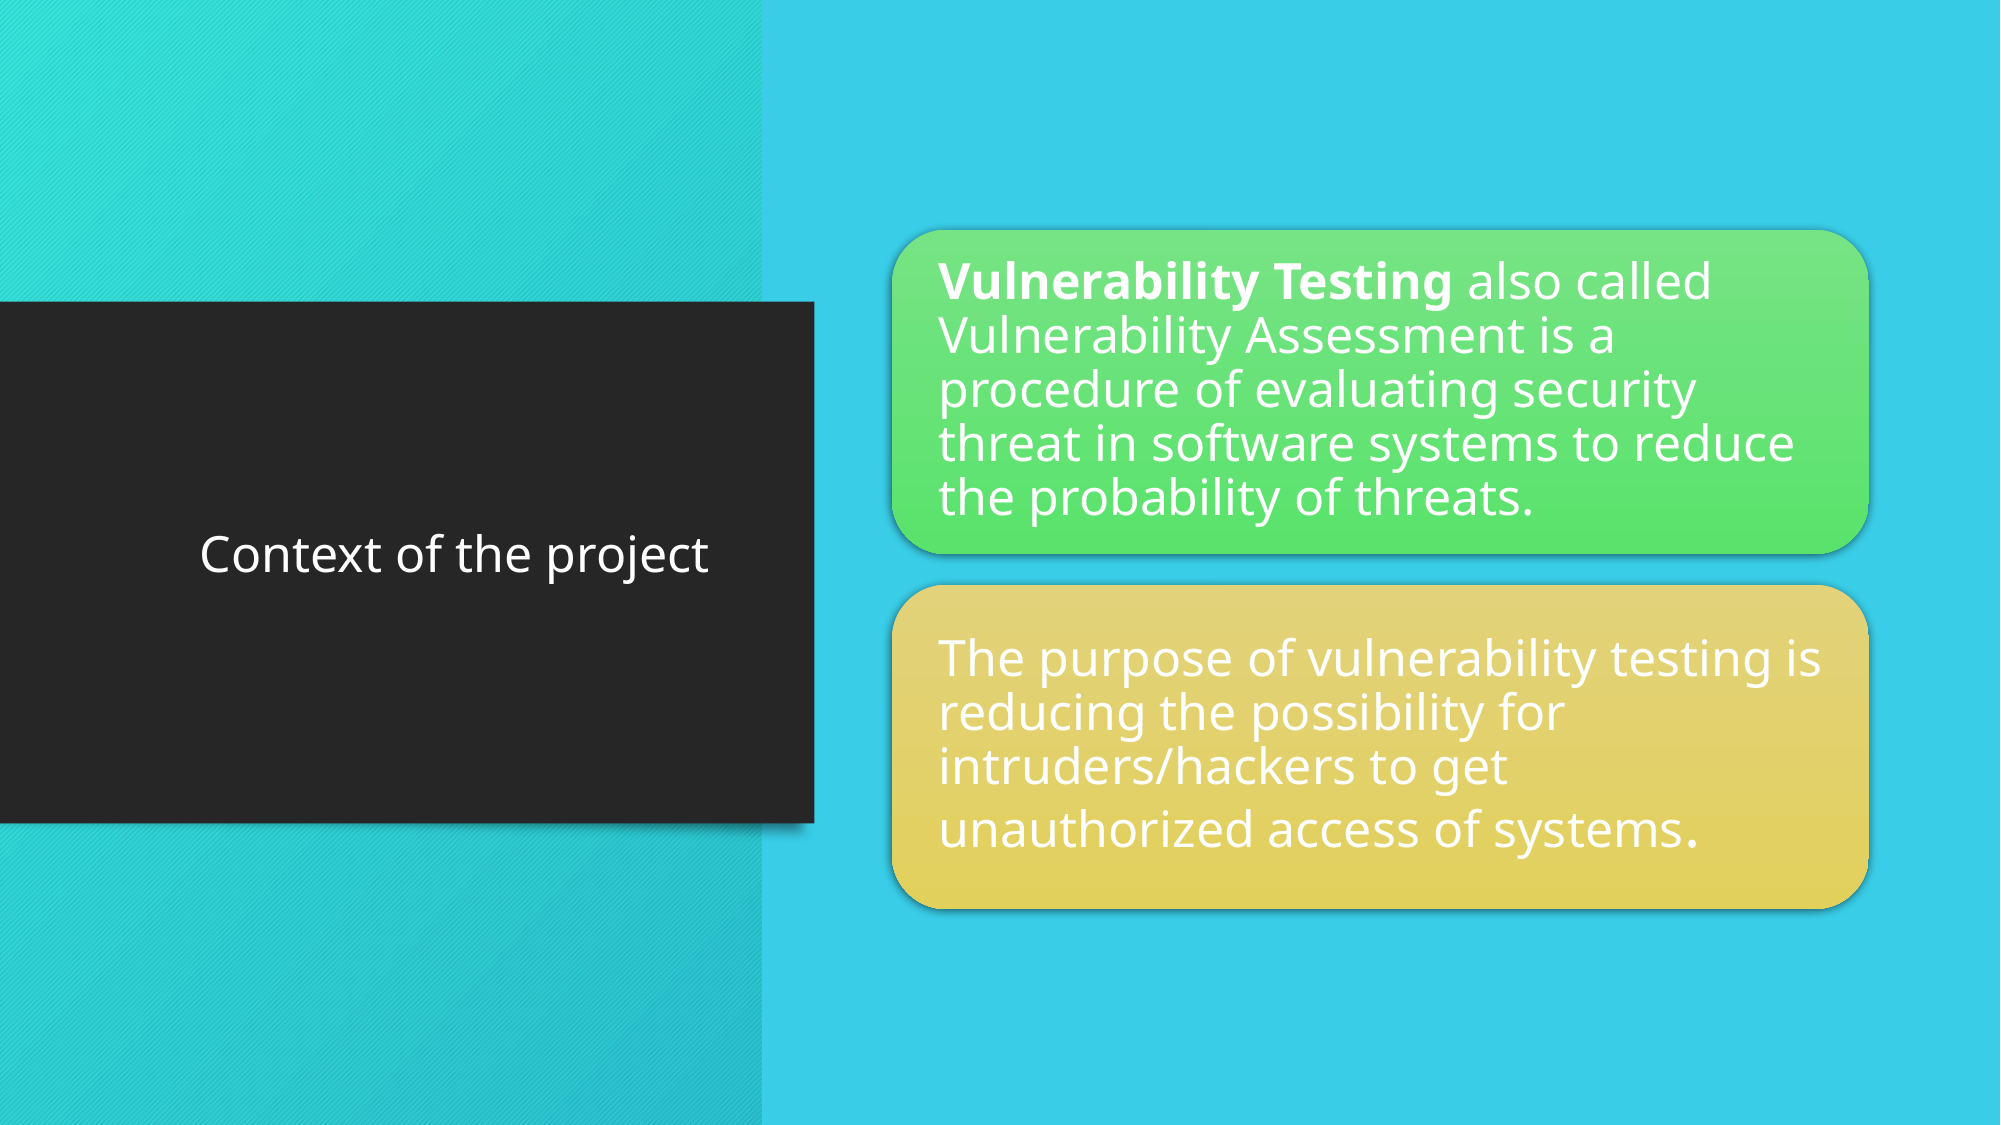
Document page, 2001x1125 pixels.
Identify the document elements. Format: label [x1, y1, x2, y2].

list [891, 127, 1870, 1012]
picture [0, 0, 2000, 1125]
